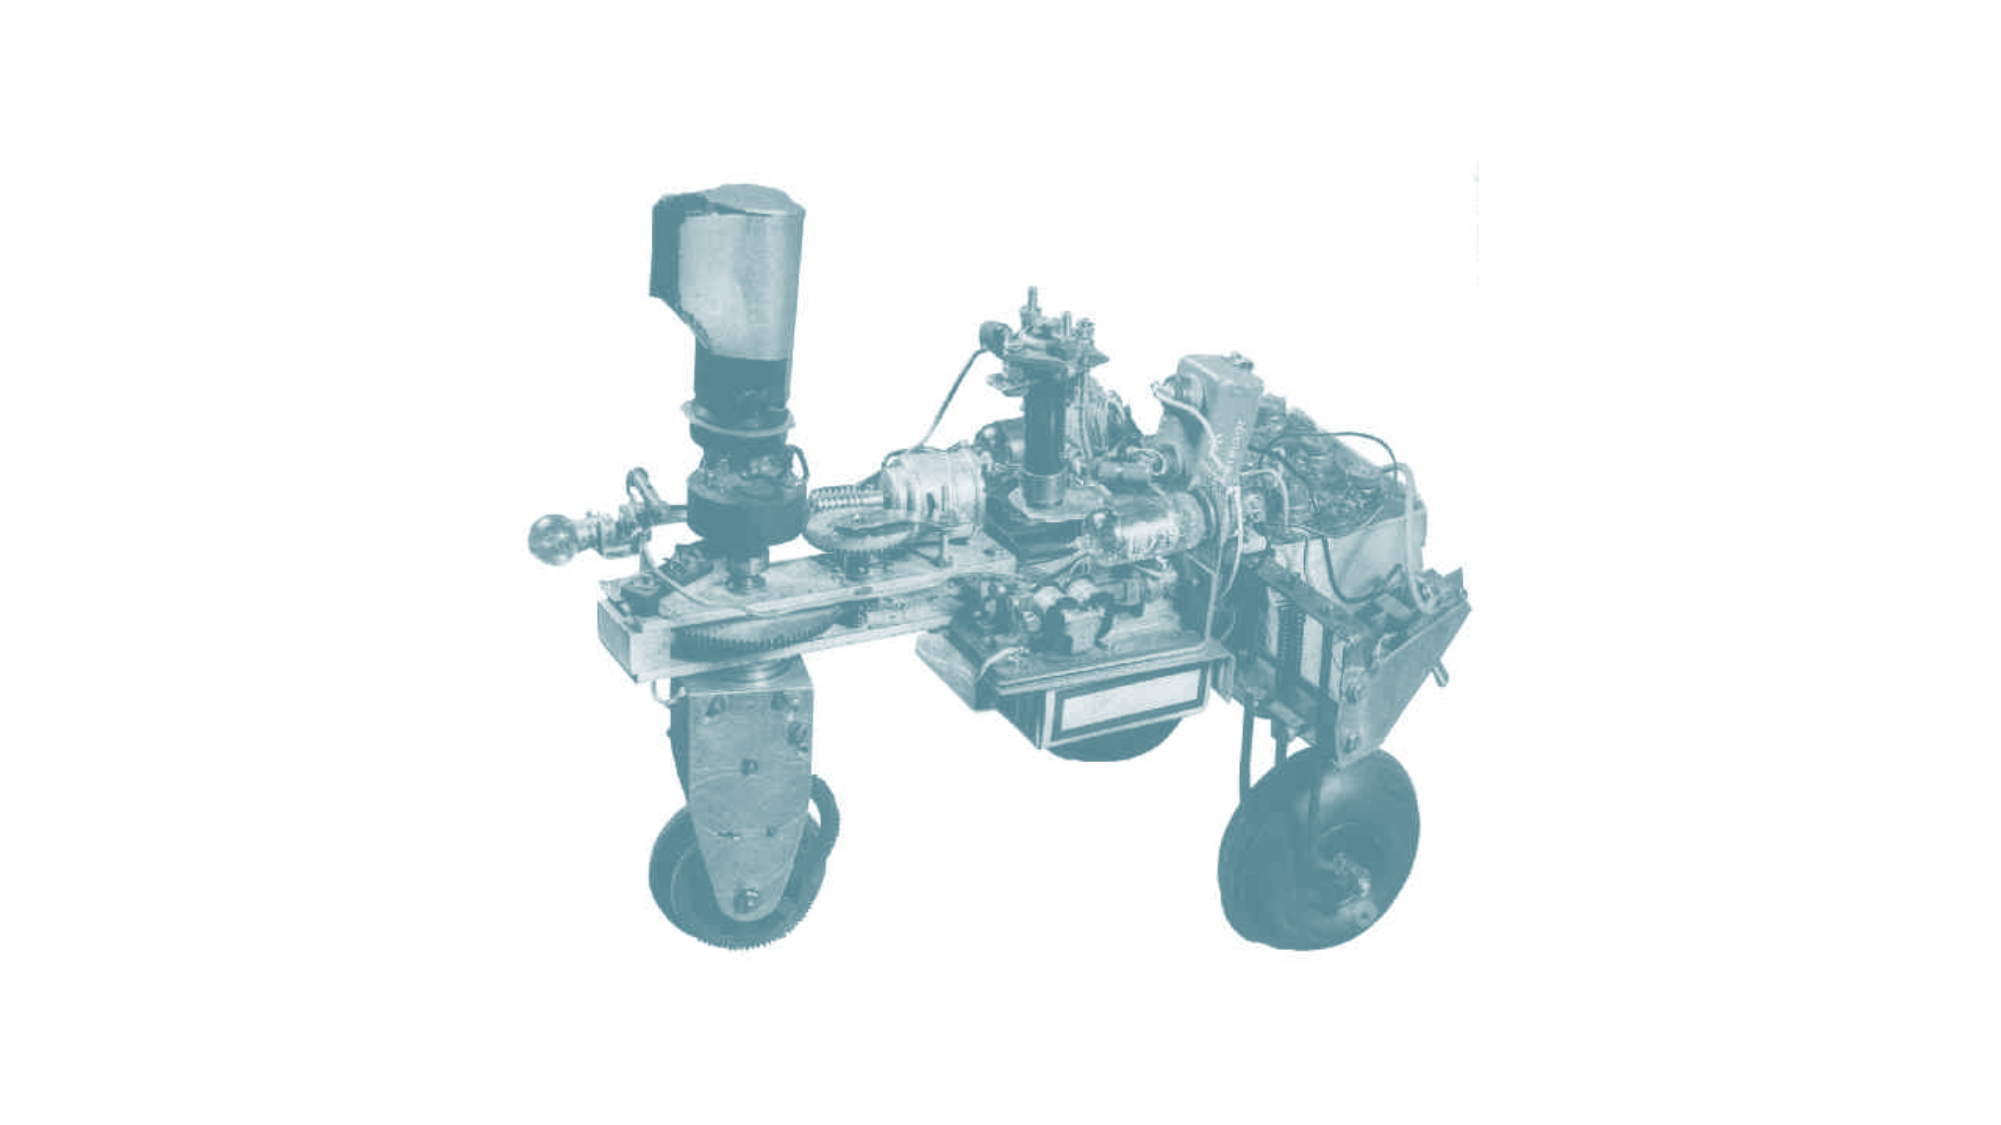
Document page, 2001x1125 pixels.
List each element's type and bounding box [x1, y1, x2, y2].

picture [521, 161, 1479, 964]
